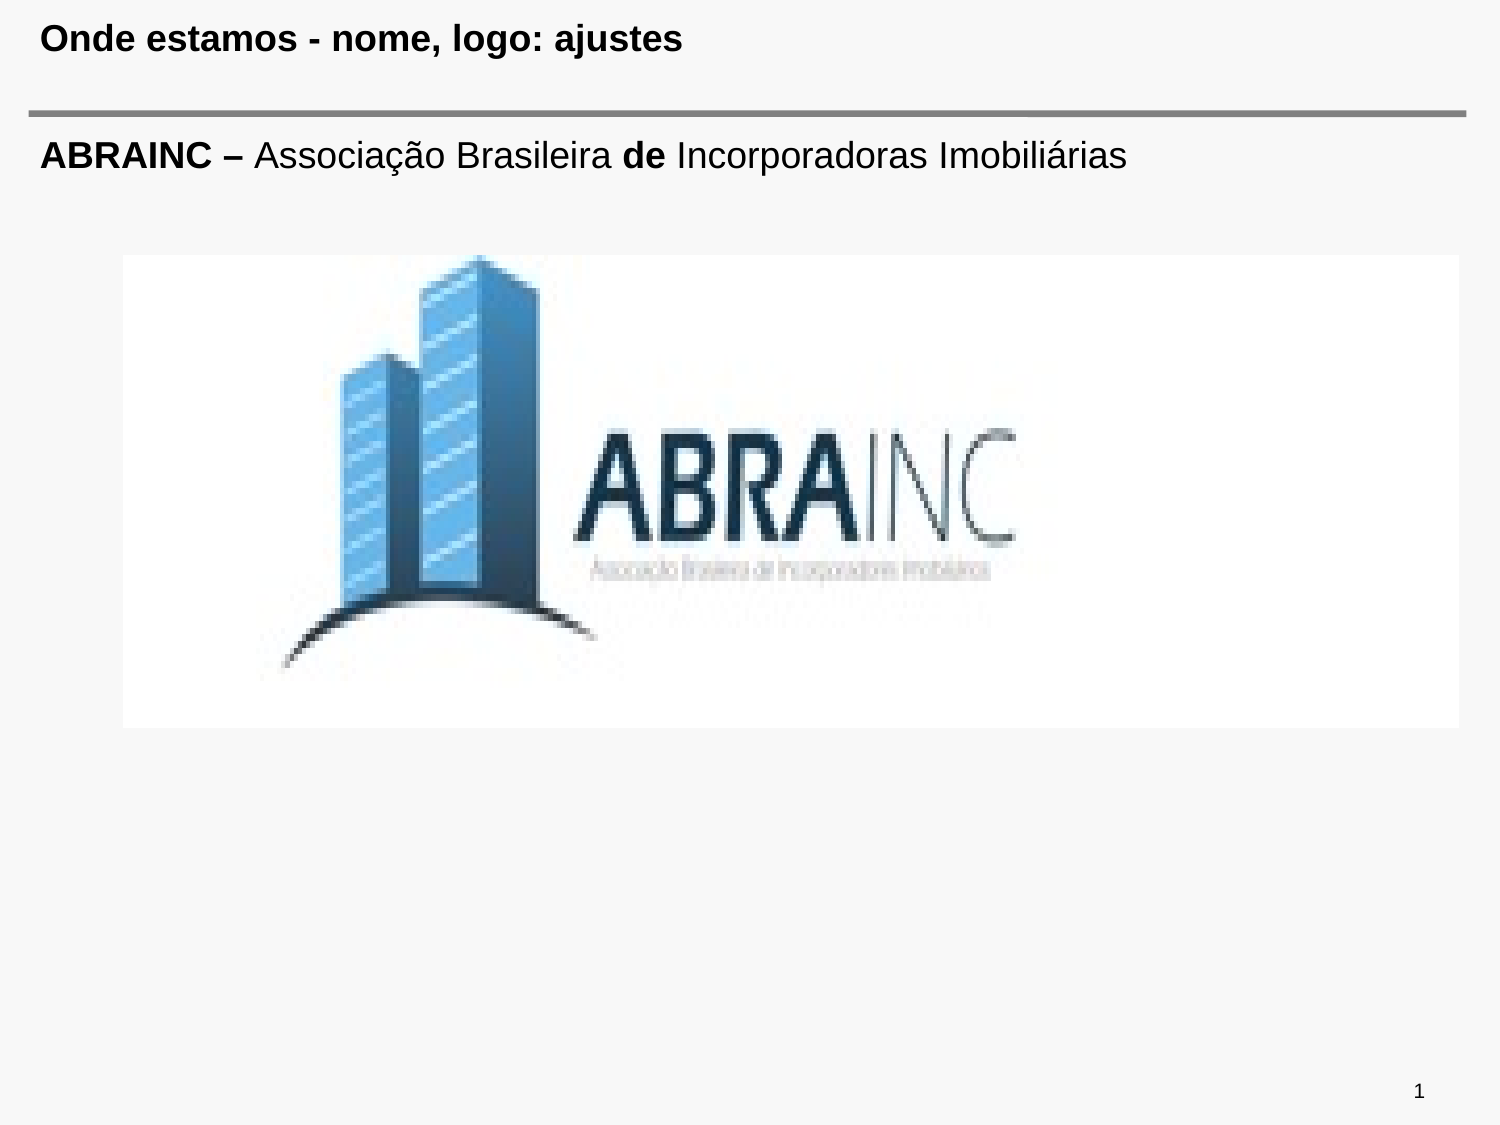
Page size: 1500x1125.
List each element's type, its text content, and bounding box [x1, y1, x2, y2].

text_box 1 [1074, 1077, 1425, 1103]
title Onde estamos - nome, logo: ajustes [39, 18, 1471, 66]
picture [123, 255, 1459, 729]
text_box ABRAINC – Associação Brasileira de Incorporadoras Imobiliárias [29, 125, 1445, 181]
